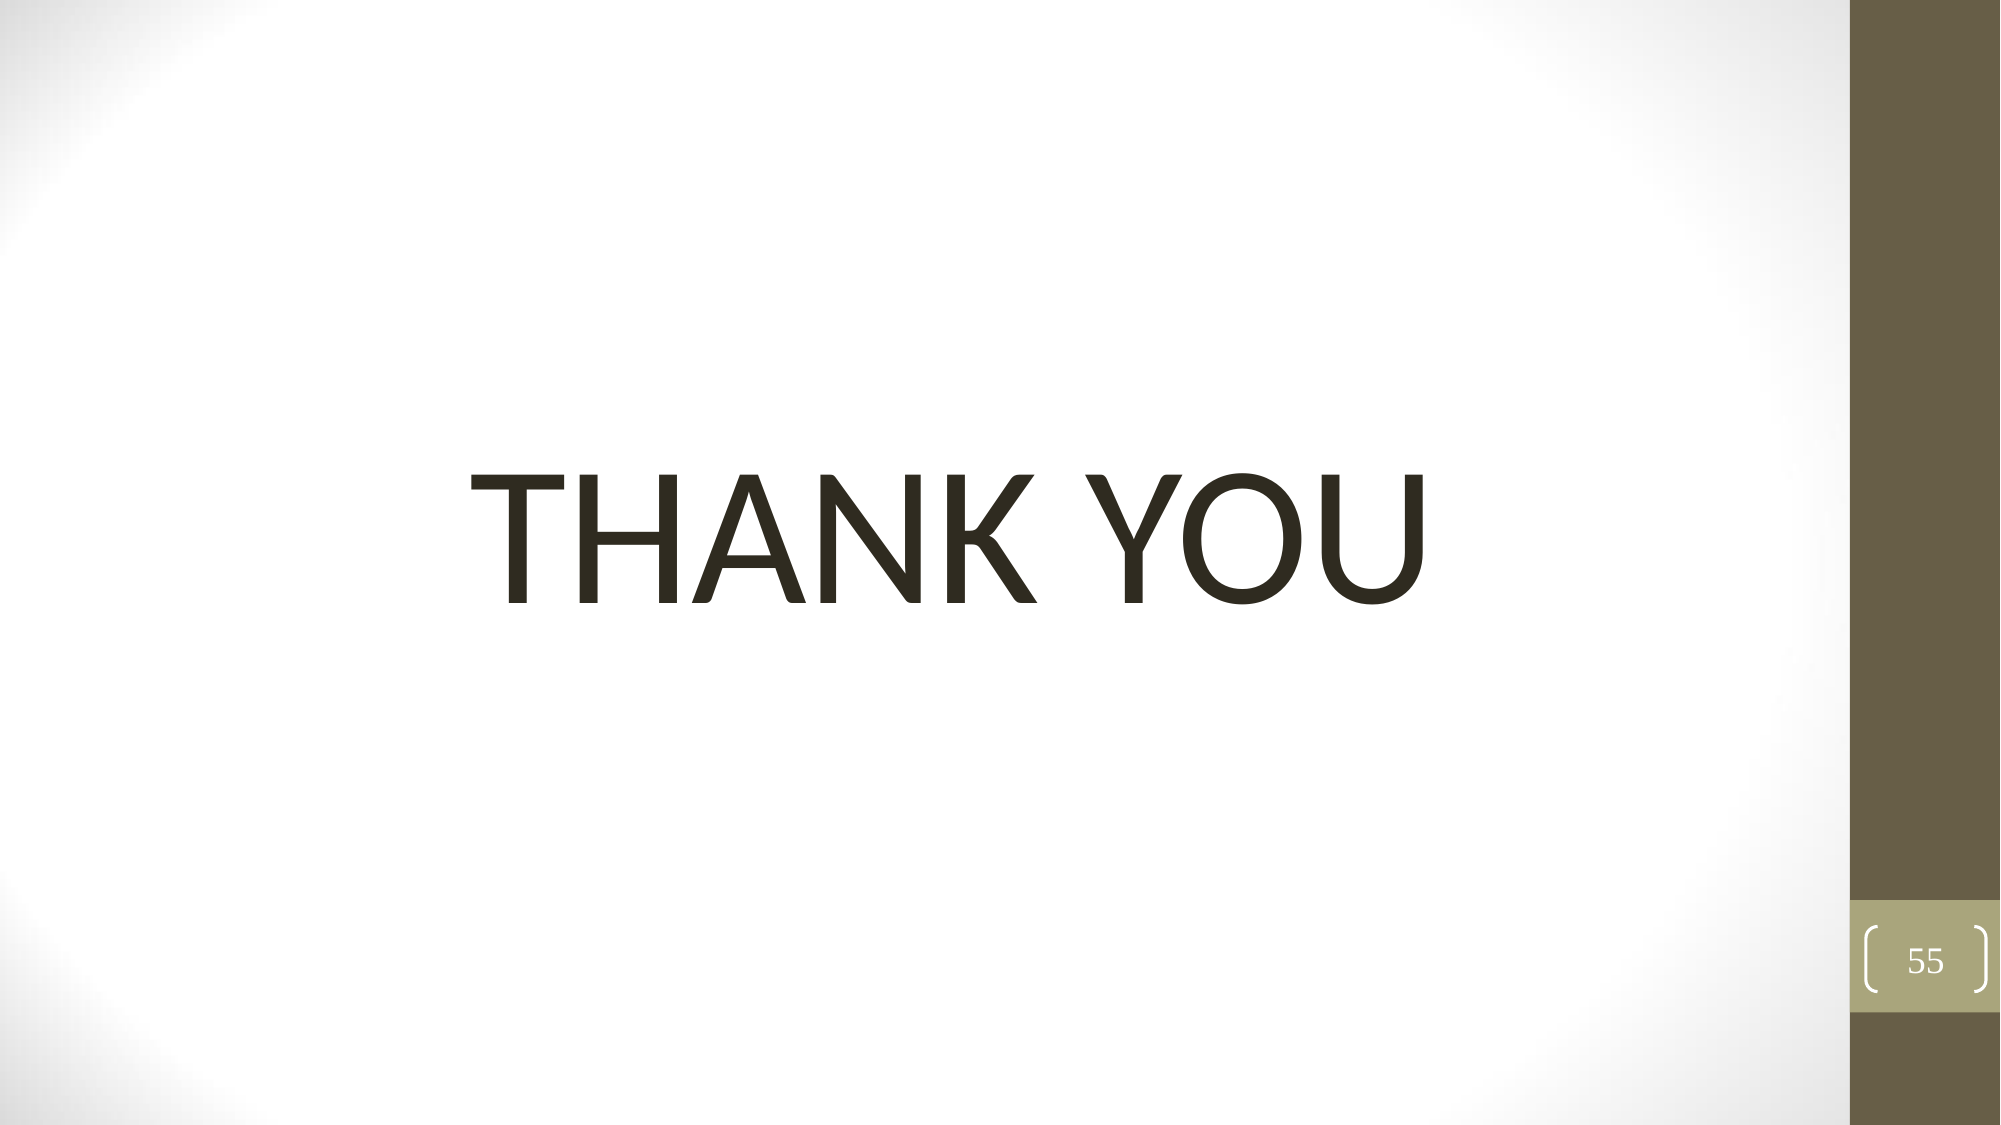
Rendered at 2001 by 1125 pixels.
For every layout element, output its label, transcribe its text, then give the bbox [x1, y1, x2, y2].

list THANK YOU [110, 396, 1778, 722]
slide_number 55 [1864, 924, 1988, 994]
picture [0, 0, 1849, 1125]
